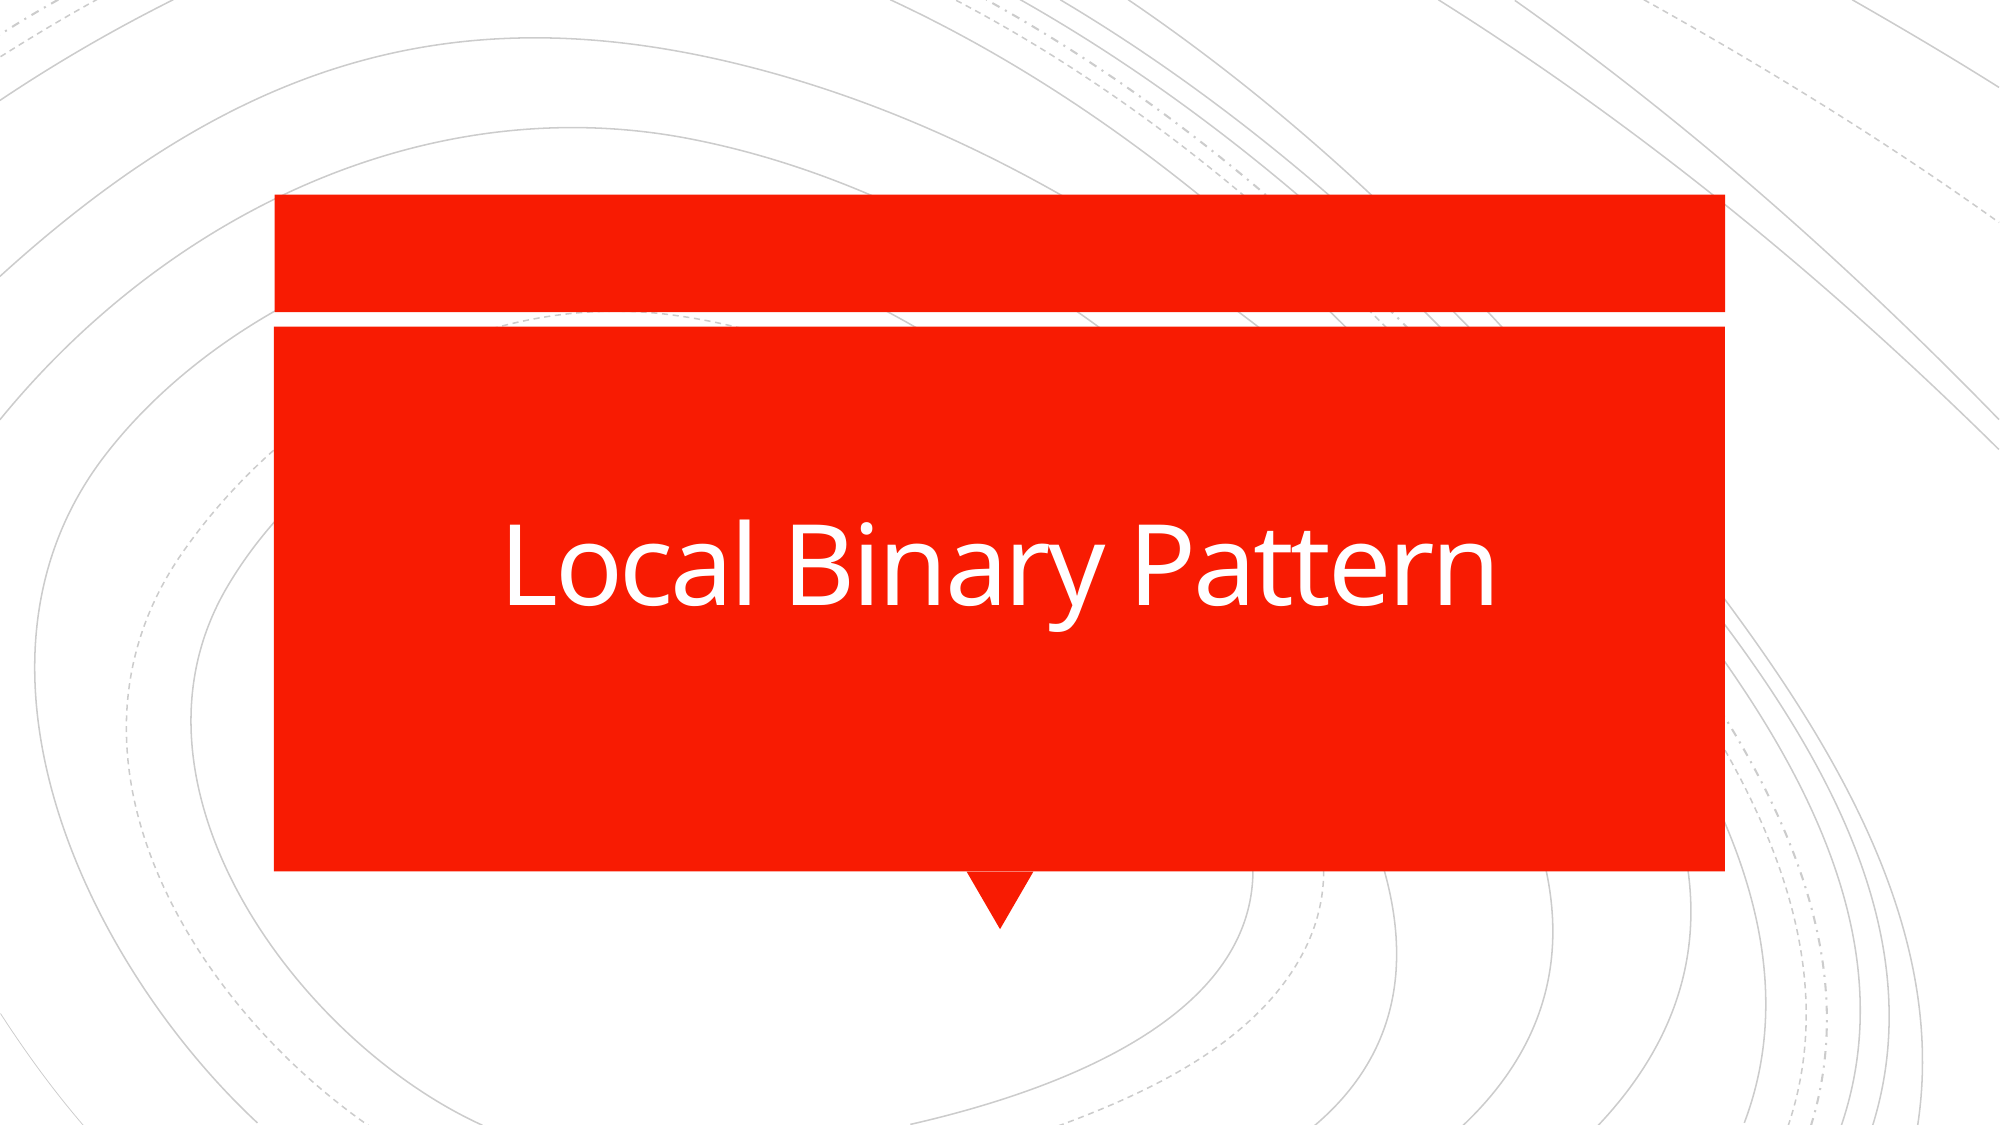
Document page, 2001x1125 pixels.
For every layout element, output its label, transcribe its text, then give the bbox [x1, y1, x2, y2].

title Local Binary Pattern [288, 340, 1713, 628]
